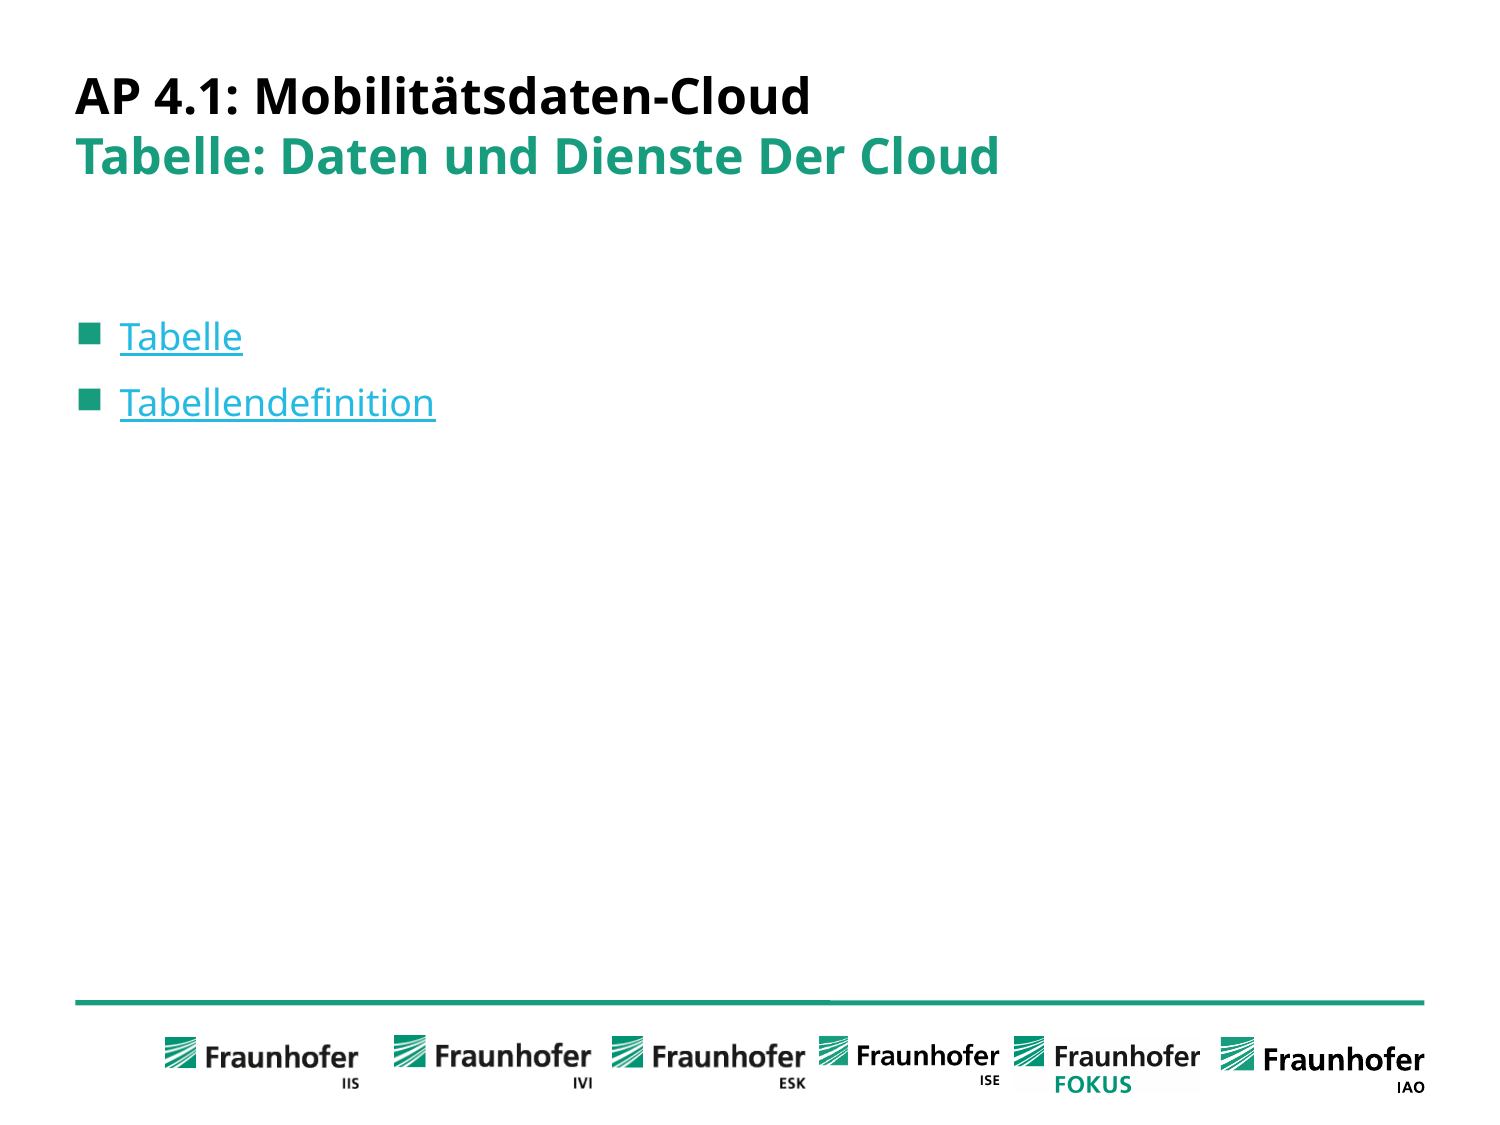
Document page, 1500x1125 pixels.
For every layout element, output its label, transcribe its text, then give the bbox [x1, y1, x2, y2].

list Tabelle Tabellendefinition [75, 312, 1425, 963]
picture [165, 1037, 362, 1091]
picture [394, 1035, 595, 1091]
title AP 4.1: Mobilitätsdaten-Cloud Tabelle: Daten und Dienste Der Cloud [75, 64, 1425, 215]
picture [817, 1034, 1000, 1086]
picture [612, 1036, 809, 1091]
picture [1014, 1036, 1200, 1093]
